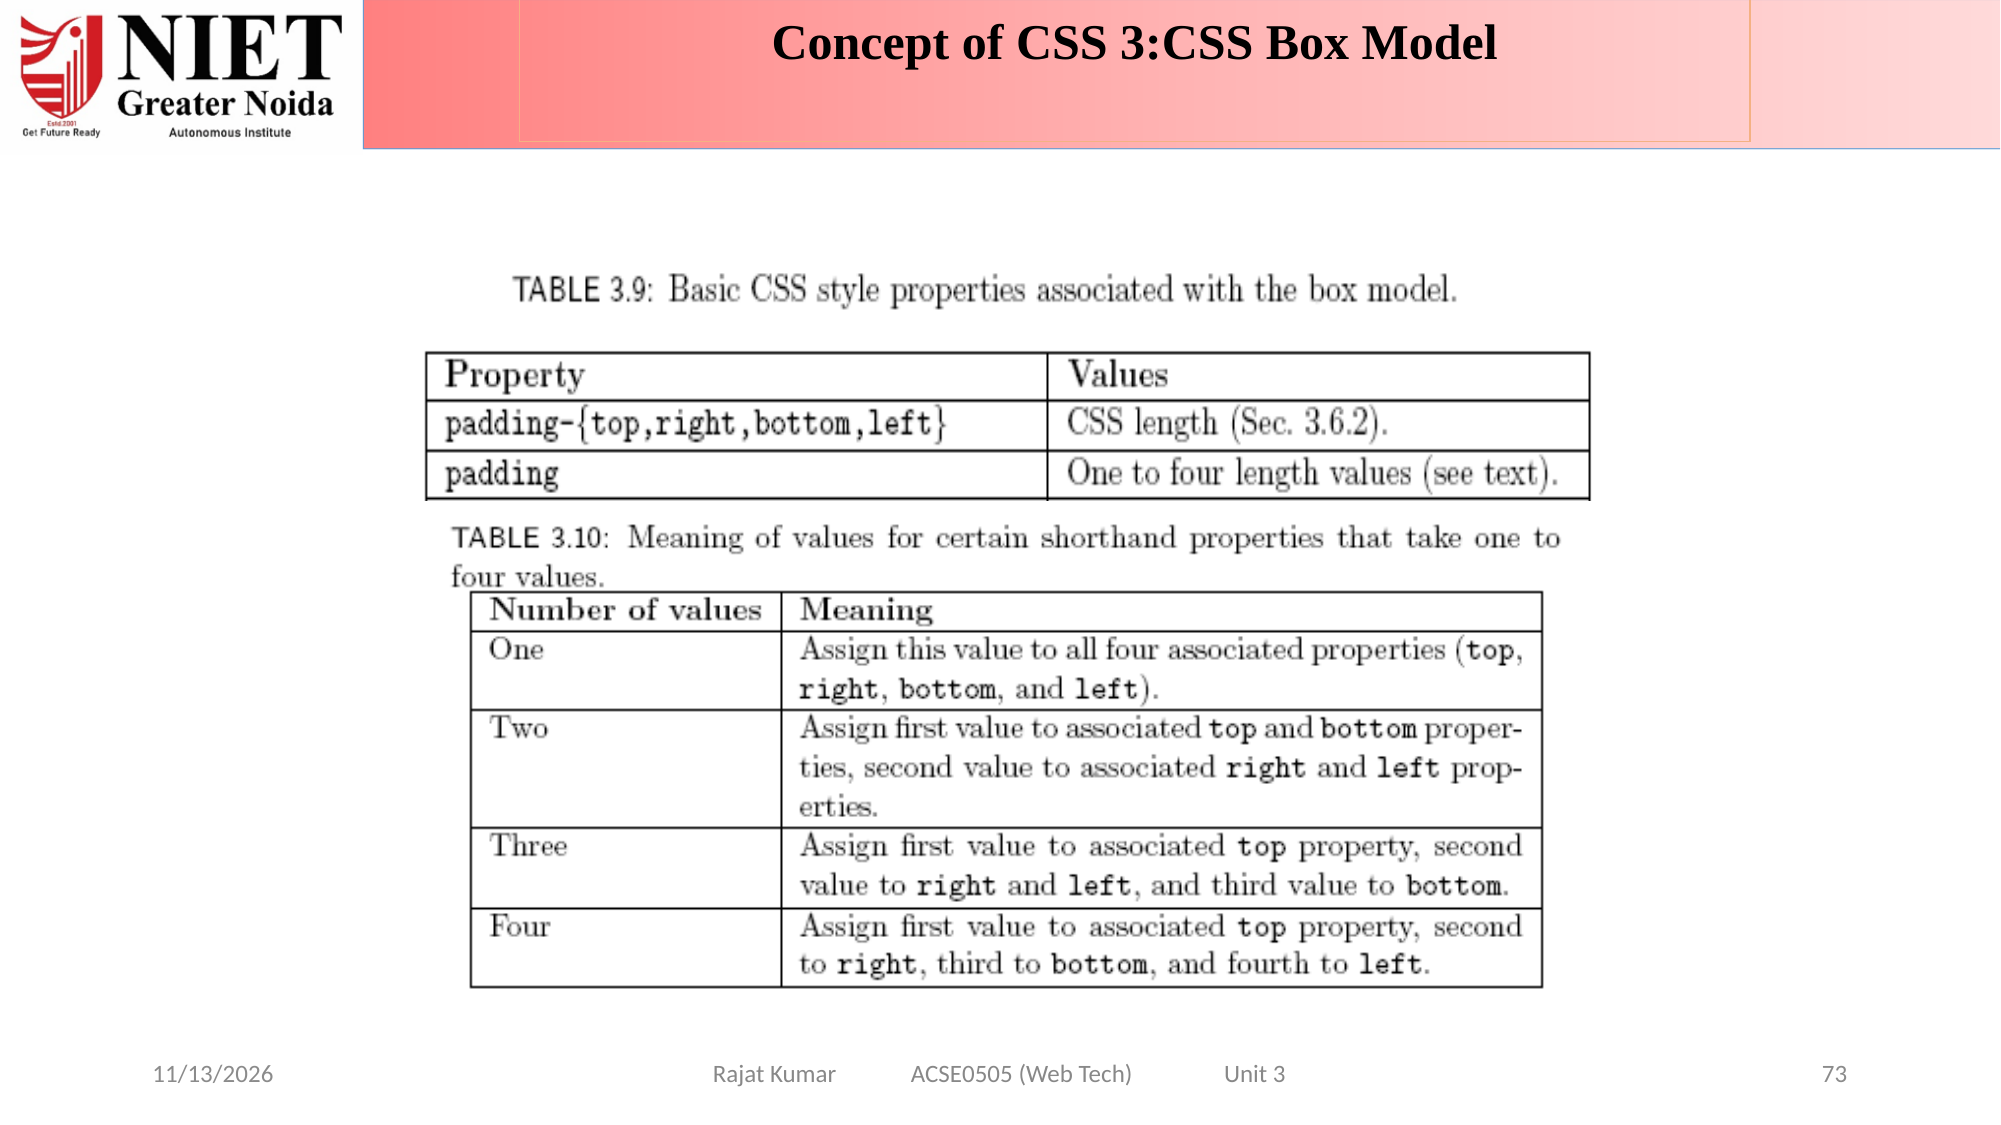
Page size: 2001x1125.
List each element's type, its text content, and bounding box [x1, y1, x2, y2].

slide_number 73 [1412, 1042, 1863, 1103]
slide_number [137, 1042, 588, 1103]
picture [0, 0, 2001, 1125]
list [400, 257, 1599, 501]
text_box Concept of CSS 3:CSS Box Model [519, 0, 1751, 142]
footer Rajat Kumar ACSE0505 (Web Tech) Unit 3 [662, 1042, 1338, 1103]
